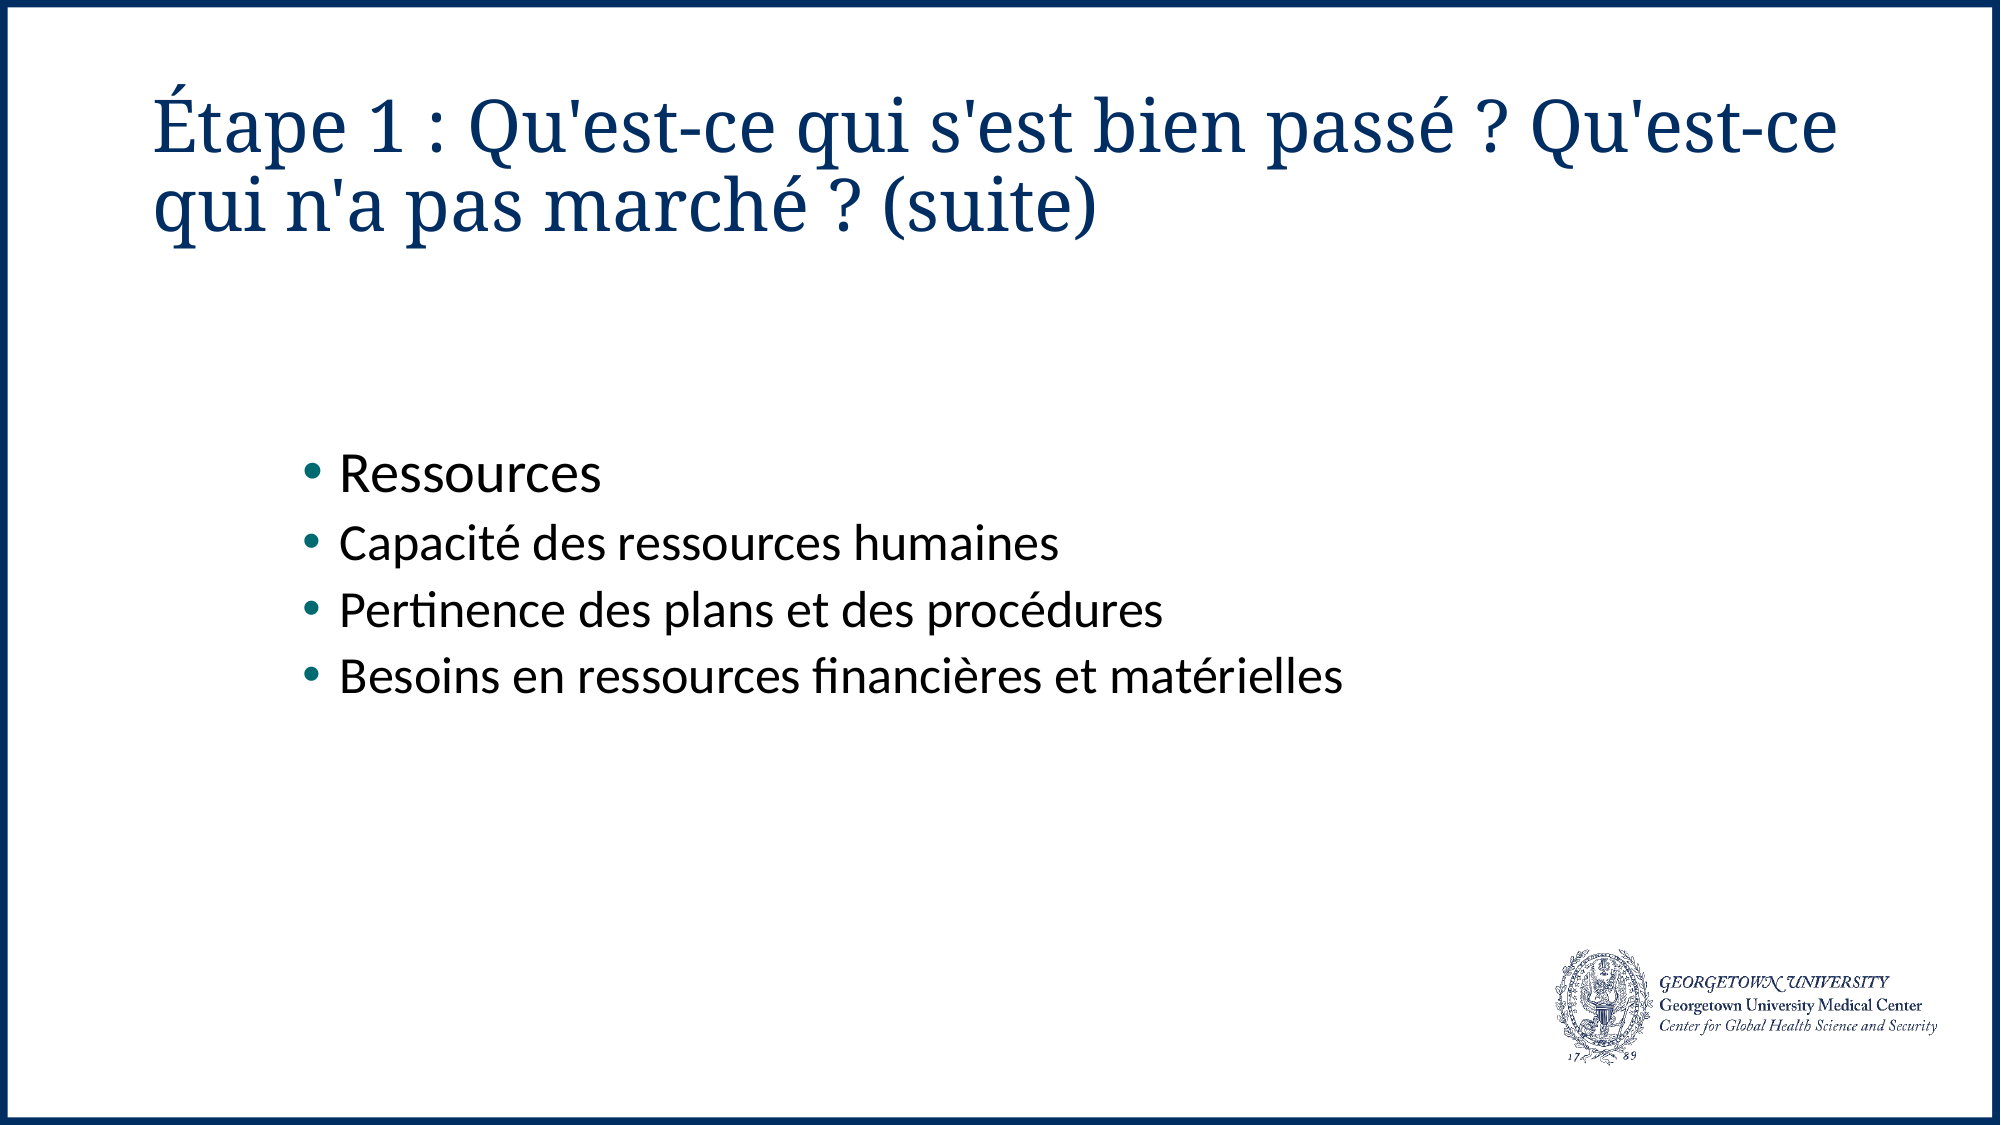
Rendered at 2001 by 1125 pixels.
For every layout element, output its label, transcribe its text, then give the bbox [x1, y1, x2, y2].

picture [1544, 934, 1945, 1093]
title Étape 1 : Qu'est-ce qui s'est bien passé ? Qu'est-ce qui n'a pas marché ? (suite) [137, 59, 1863, 278]
text_box [7, 6, 1993, 1118]
list Ressources Capacité des ressources humaines Pertinence des plans et des procédures Besoins en ressources financières et matérielles [137, 362, 1863, 1014]
